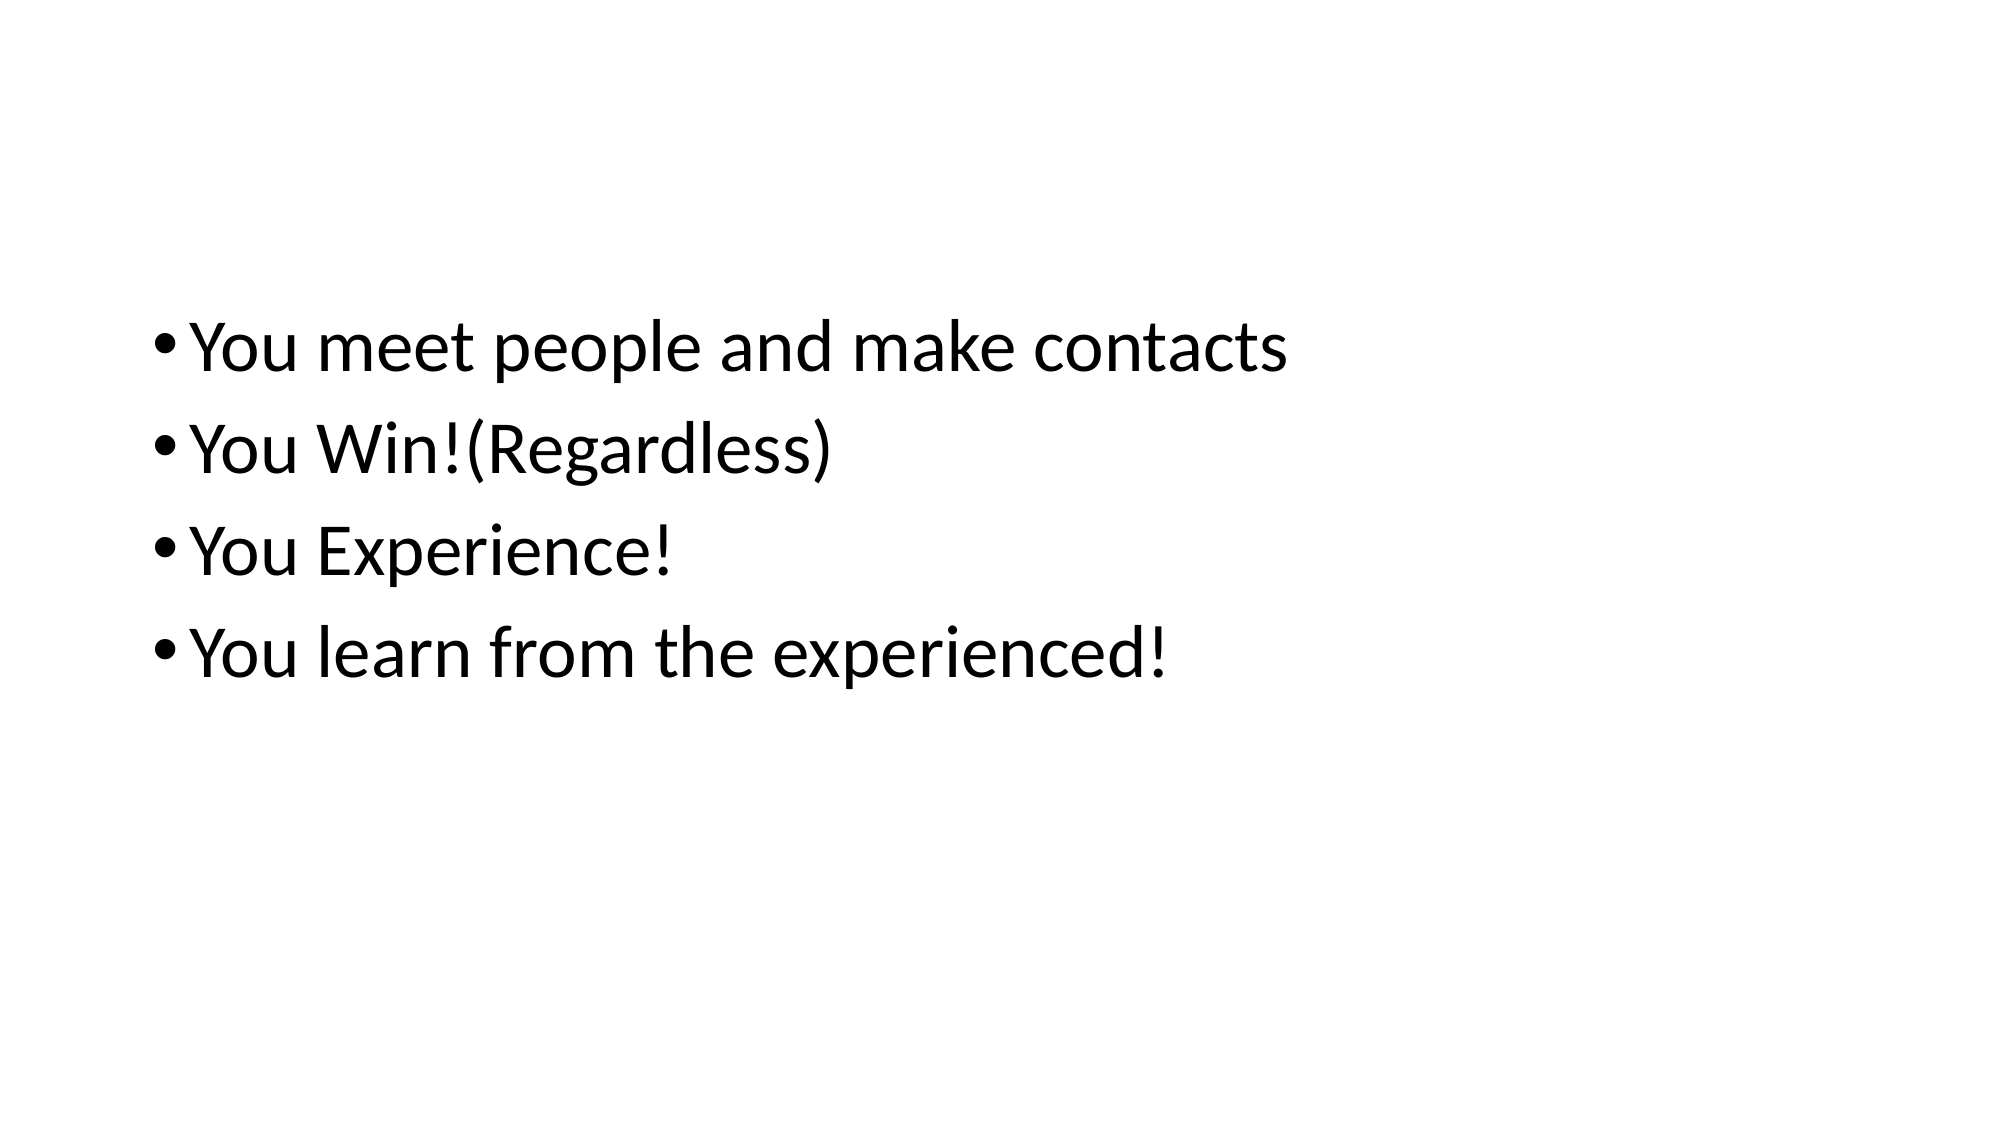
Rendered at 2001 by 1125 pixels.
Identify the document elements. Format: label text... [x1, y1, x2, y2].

list You meet people and make contacts You Win!(Regardless) You Experience! You learn from the experienced! [137, 299, 1863, 1014]
